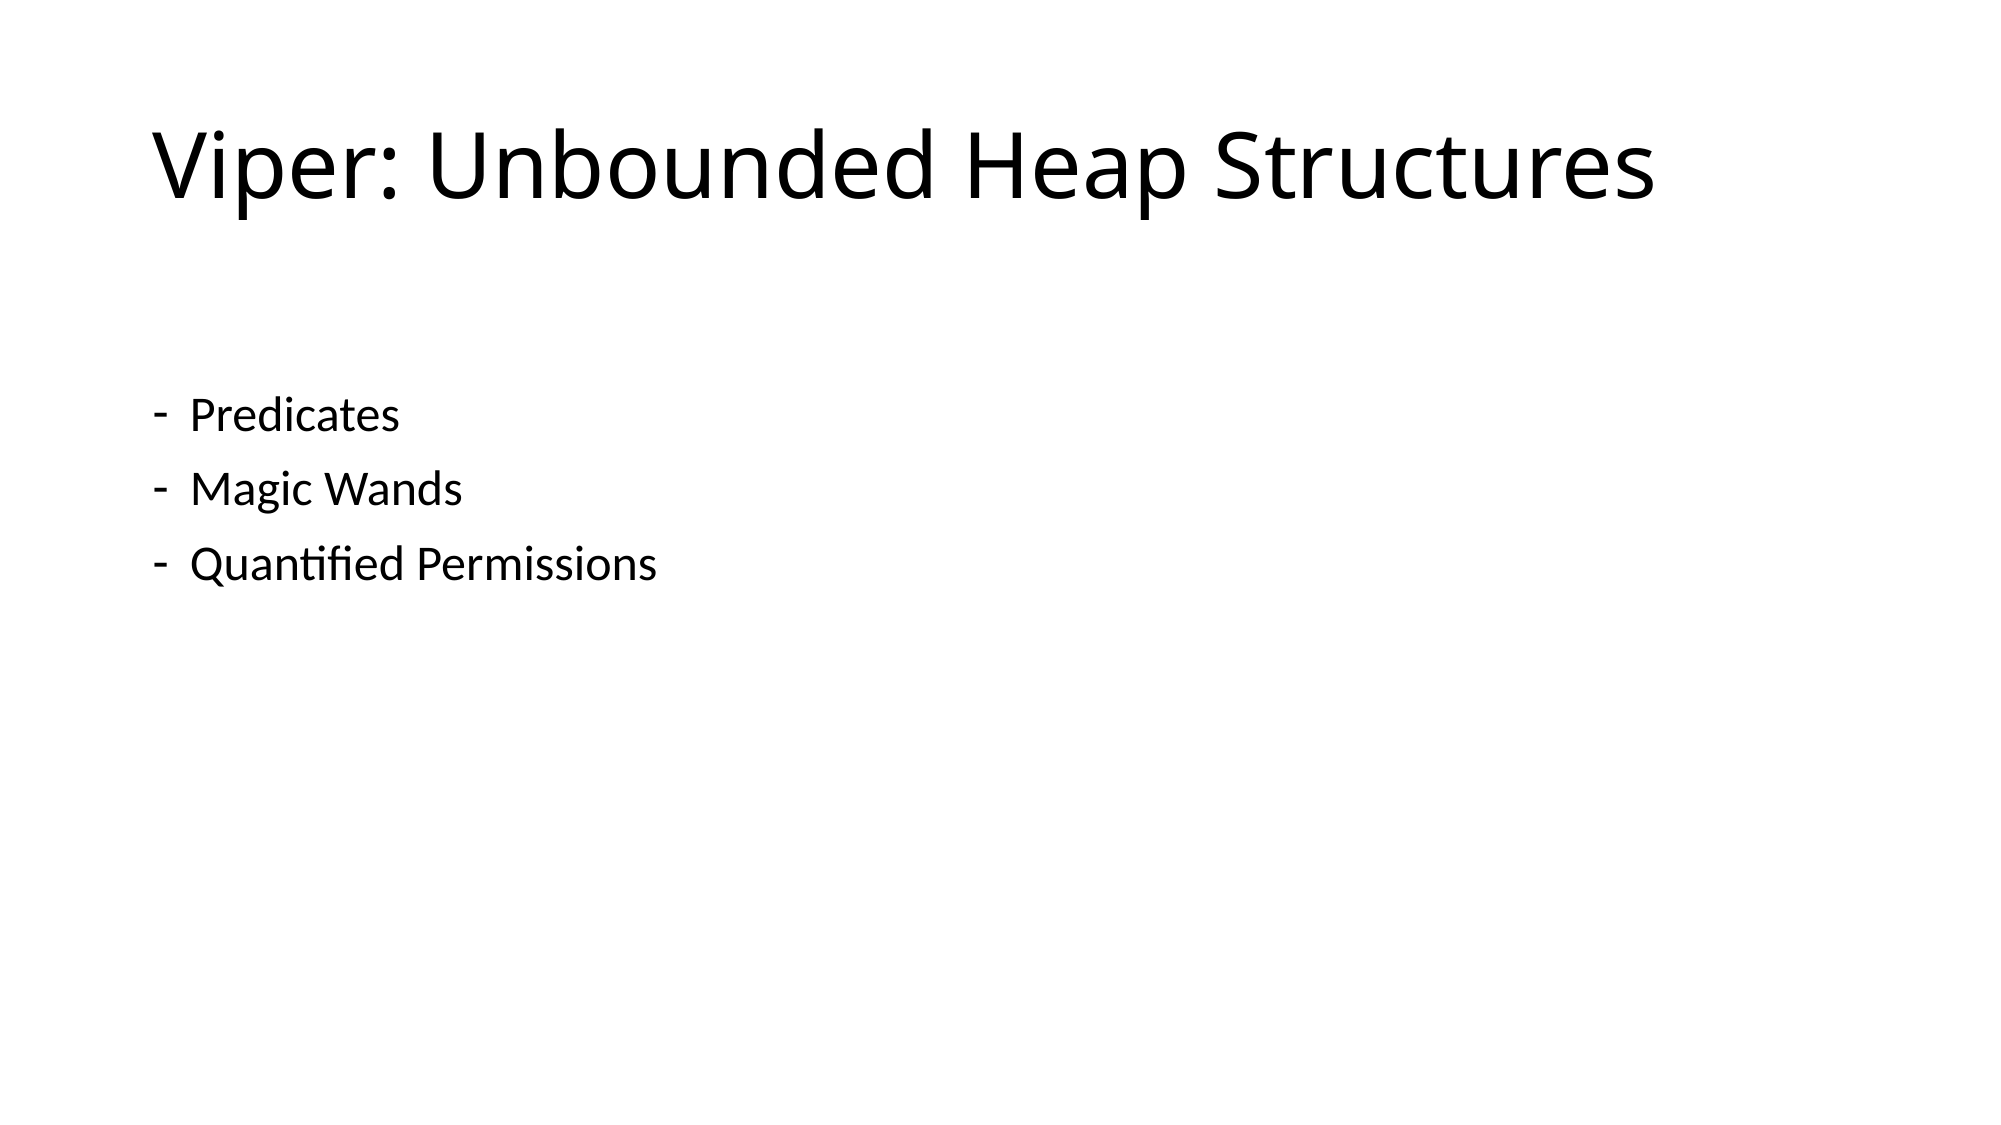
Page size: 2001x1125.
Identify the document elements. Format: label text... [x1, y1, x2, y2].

title Viper: Unbounded Heap Structures [137, 59, 1863, 278]
list Predicates Magic Wands Quantified Permissions [137, 299, 1863, 1014]
